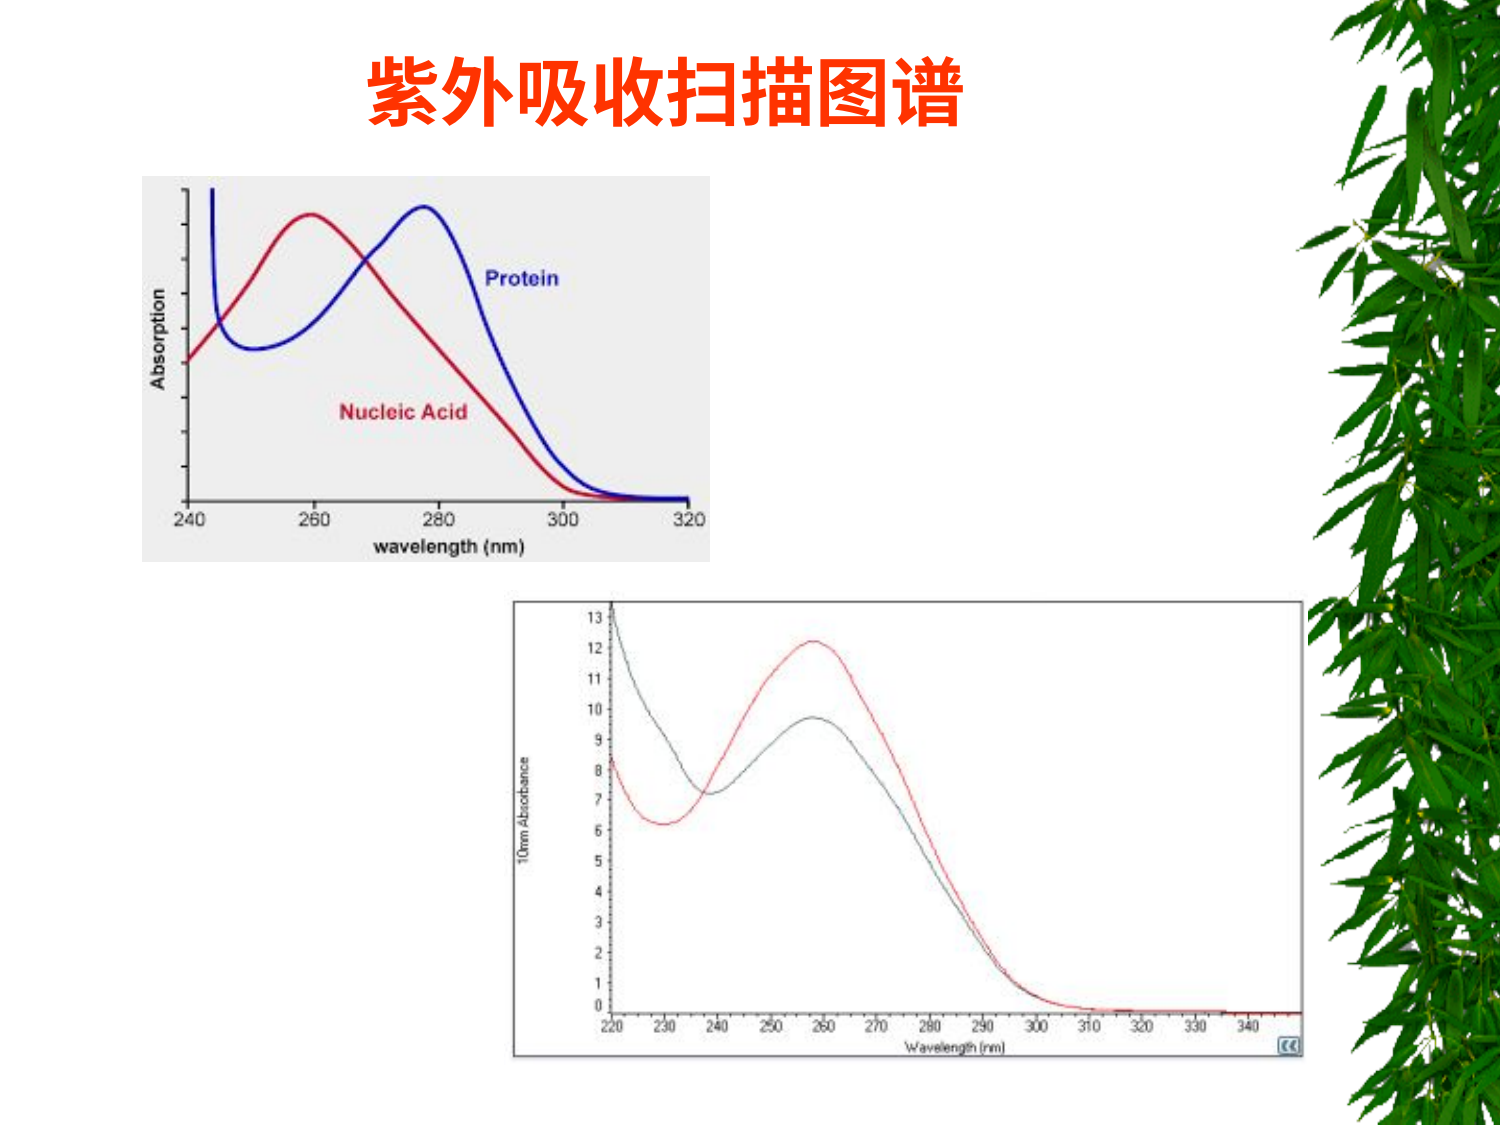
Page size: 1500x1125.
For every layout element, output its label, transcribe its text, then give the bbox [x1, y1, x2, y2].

picture [504, 0, 1500, 1125]
title 紫外吸收扫描图谱 [105, 0, 1226, 143]
picture [142, 175, 710, 562]
